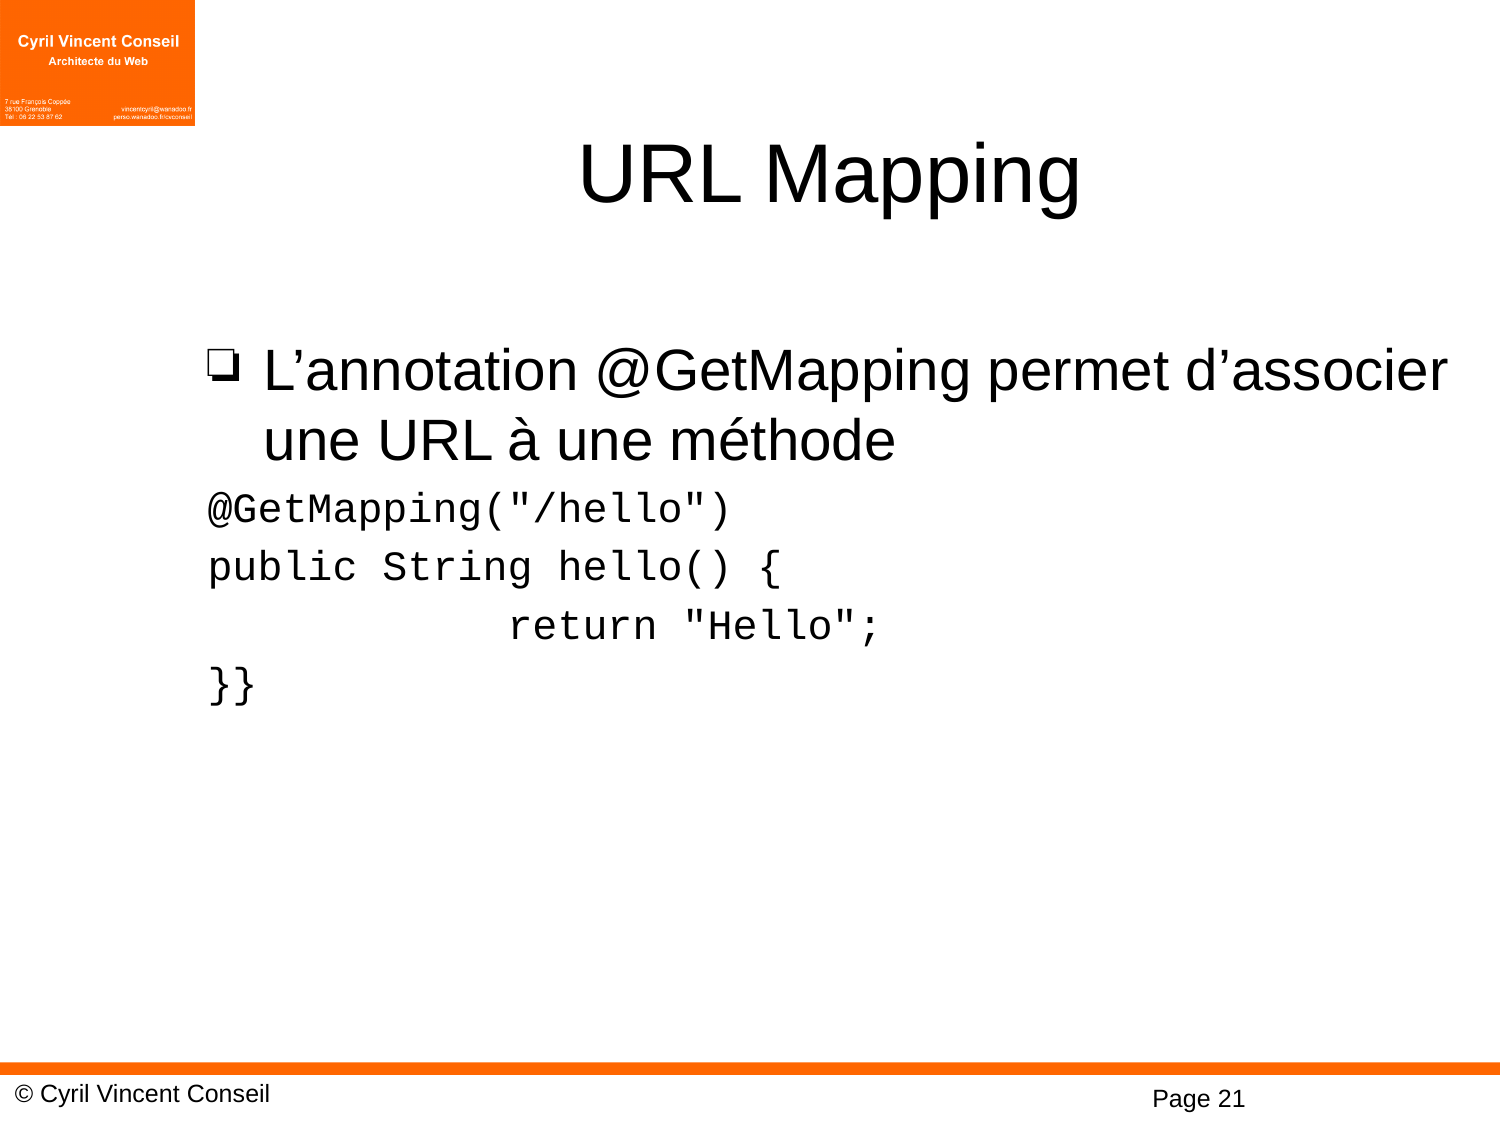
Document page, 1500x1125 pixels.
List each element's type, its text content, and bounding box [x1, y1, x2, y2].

list L’annotation @GetMapping permet d’associer une URL à une méthode @GetMapping("/hello") public String hello() { return "Hello"; }} [192, 324, 1468, 1000]
picture [0, 0, 195, 126]
title URL Mapping [192, 75, 1468, 263]
